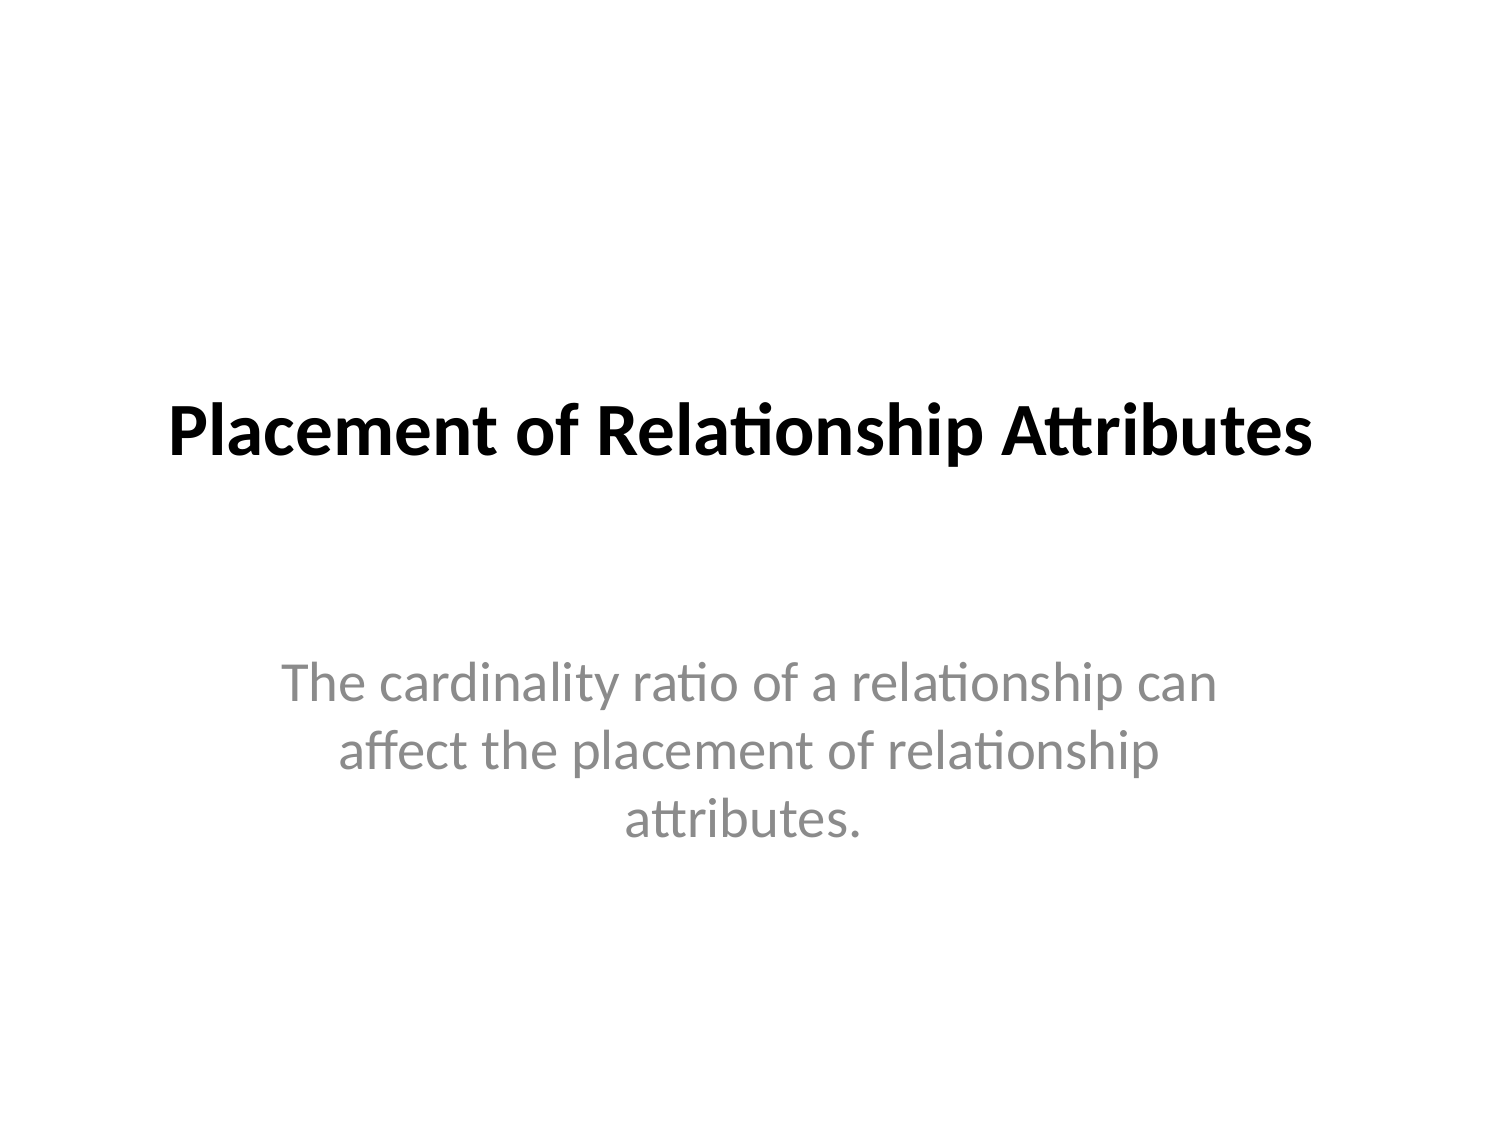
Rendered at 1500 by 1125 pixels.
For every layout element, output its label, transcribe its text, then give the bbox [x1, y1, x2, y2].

title Placement of Relationship Attributes [112, 349, 1388, 591]
subtitle The cardinality ratio of a relationship can affect the placement of relationship attributes. [225, 637, 1275, 925]
